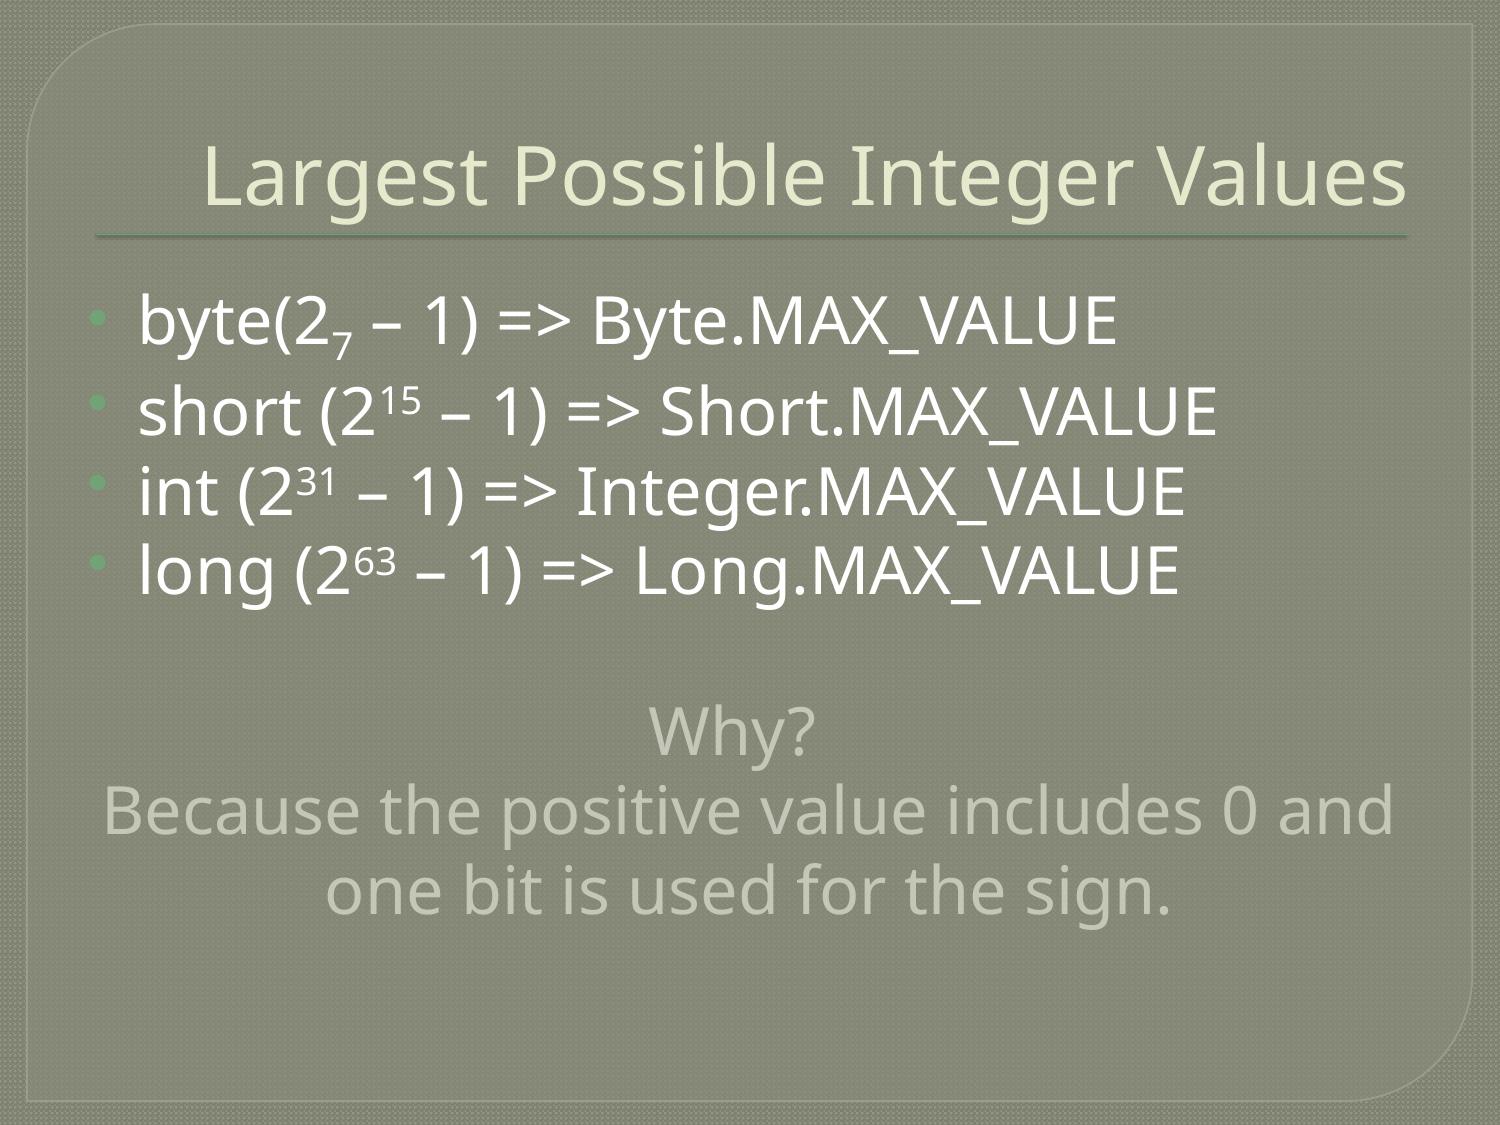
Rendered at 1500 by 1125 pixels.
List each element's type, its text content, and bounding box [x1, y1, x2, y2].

title Largest Possible Integer Values [75, 41, 1425, 230]
list byte(27 – 1) => Byte.MAX_VALUE short (215 – 1) => Short.MAX_VALUE int (231 – 1) => Integer.MAX_VALUE long (263 – 1) => Long.MAX_VALUE Why? Because the positive value includes 0 and one bit is used for the sign. [75, 270, 1425, 1013]
